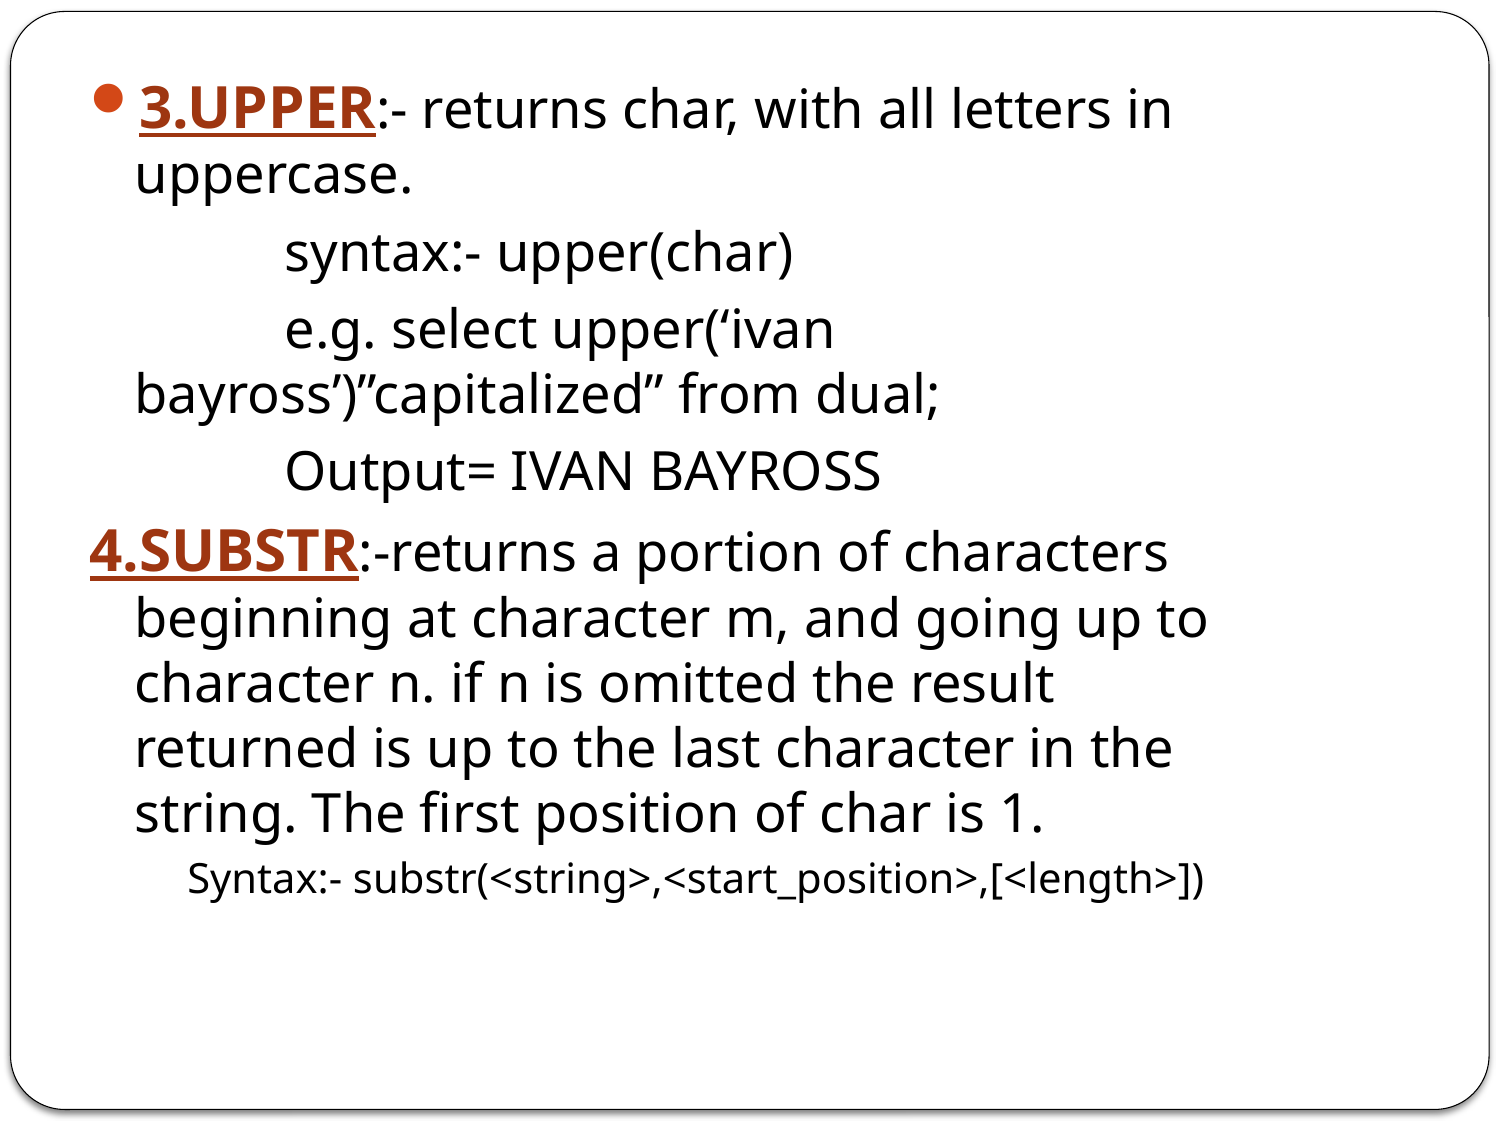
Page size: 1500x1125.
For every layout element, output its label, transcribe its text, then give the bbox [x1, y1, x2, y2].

list 3.UPPER:- returns char, with all letters in uppercase. syntax:- upper(char) e.g. select upper(‘ivan bayross’)”capitalized” from dual; Output= IVAN BAYROSS 4.SUBSTR:-returns a portion of characters beginning at character m, and going up to character n. if n is omitted the result returned is up to the last character in the string. The first position of char is 1. Syntax:- substr(<string>,<start_position>,[<length>]) [75, 62, 1263, 1059]
